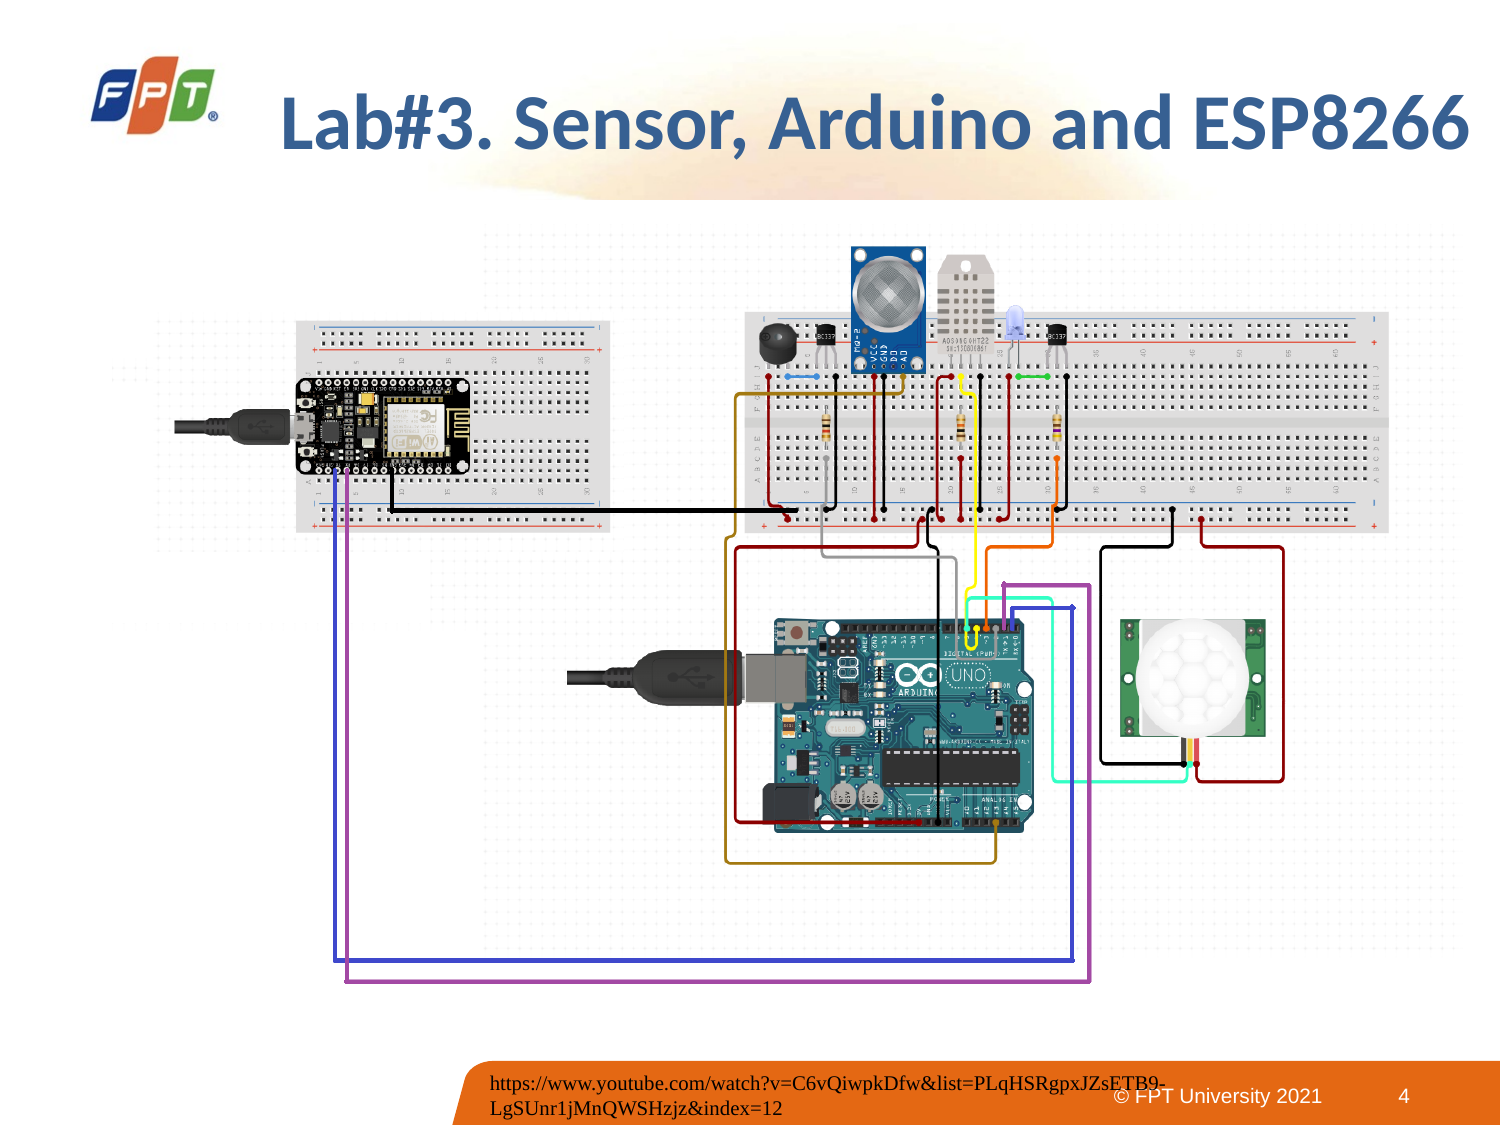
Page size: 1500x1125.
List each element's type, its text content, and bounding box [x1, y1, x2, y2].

text_box https://www.youtube.com/watch?v=C6vQiwpkDfw&list=PLqHSRgpxJZsETB9-LgSUnr1jMnQWSHzjz&index=12 [474, 1062, 1193, 1125]
picture [0, 0, 1500, 200]
picture [112, 224, 1463, 1031]
title Lab#3. Sensor, Arduino and ESP8266 [87, 62, 1488, 251]
picture [0, 1050, 1500, 1125]
